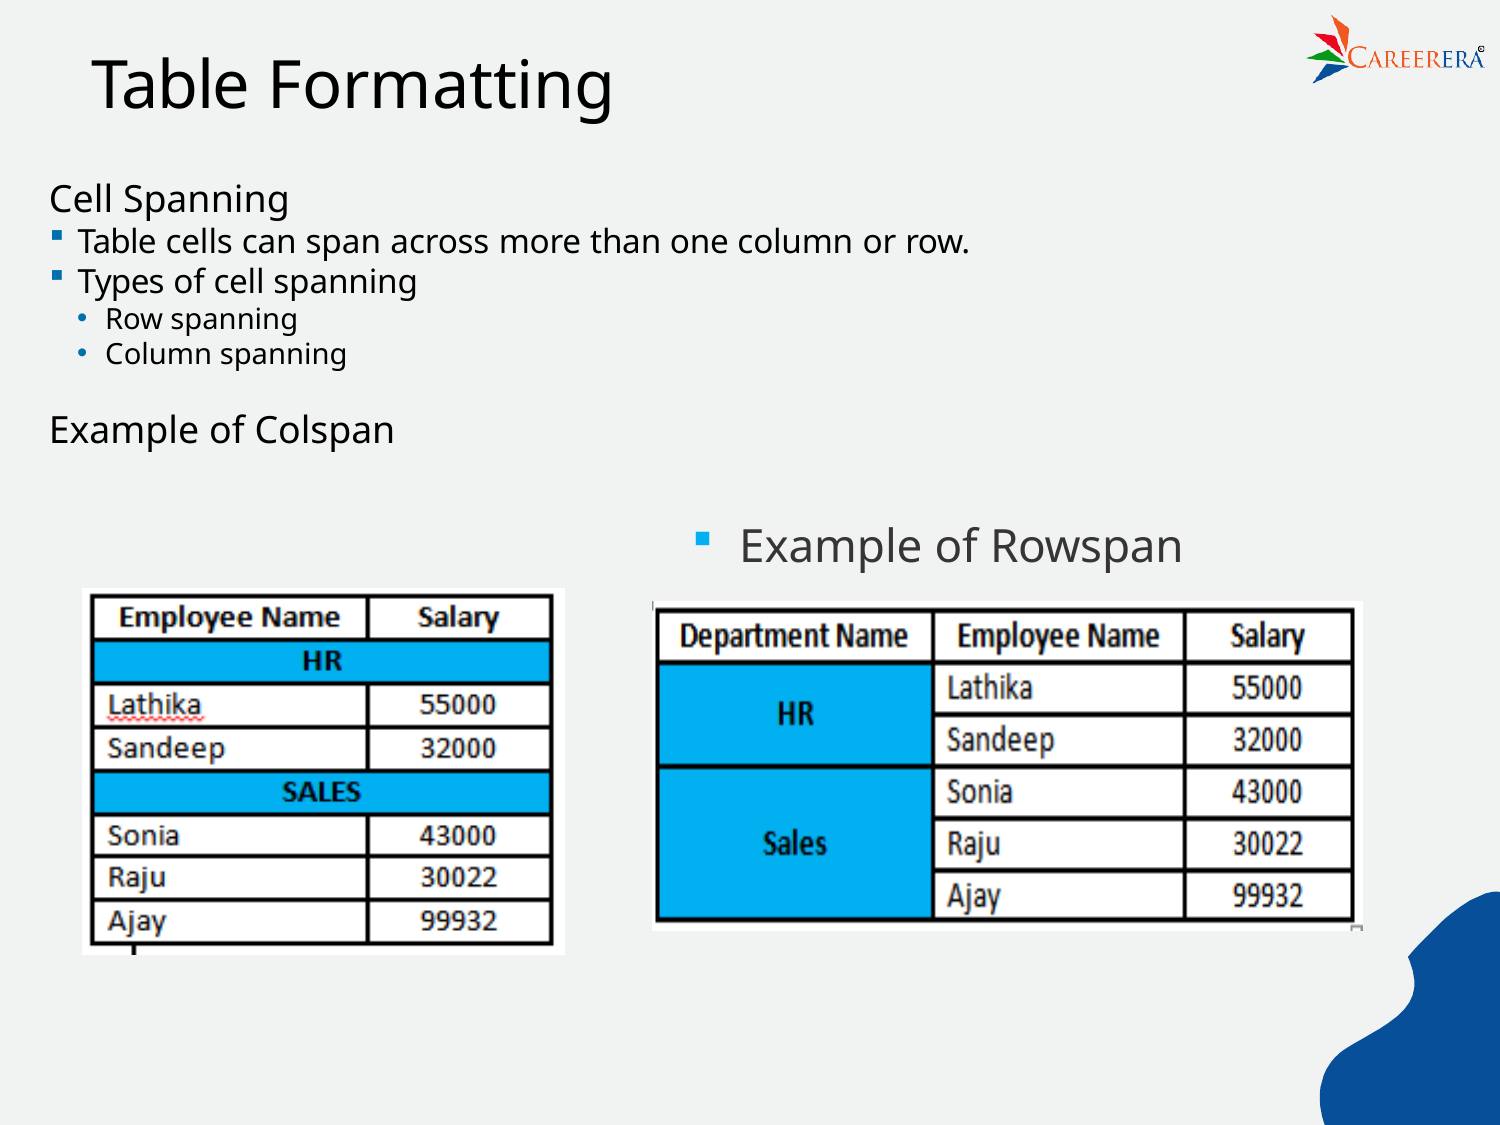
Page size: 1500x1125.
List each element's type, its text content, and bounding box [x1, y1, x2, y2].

picture [1304, 14, 1486, 84]
title Table Formatting [89, 40, 656, 173]
picture [82, 588, 565, 956]
text_box Cell Spanning Table cells can span across more than one column or row. Types of cell spanning Row spanning Column spanning Example of Colspan Example of Rowspan [46, 173, 1220, 572]
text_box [651, 601, 1500, 1125]
